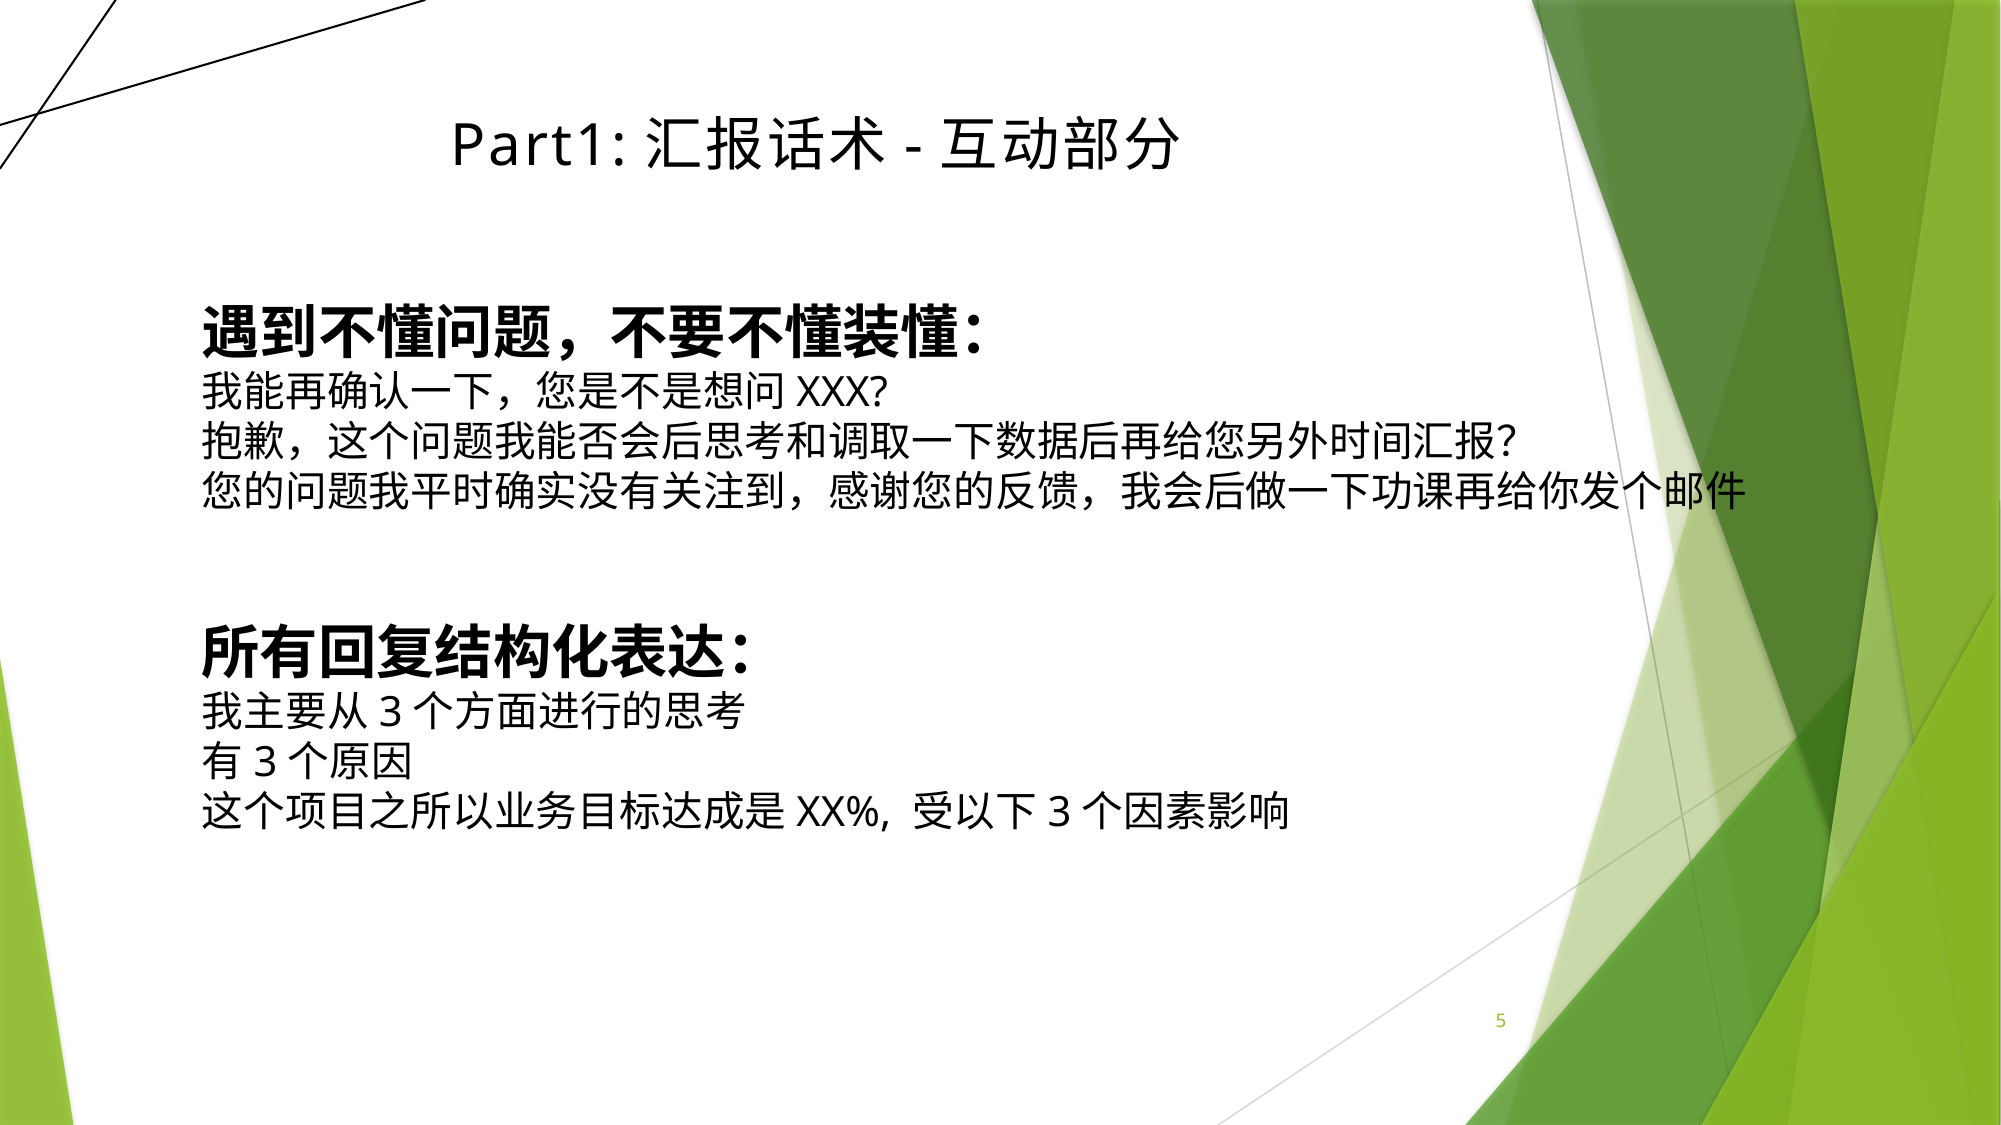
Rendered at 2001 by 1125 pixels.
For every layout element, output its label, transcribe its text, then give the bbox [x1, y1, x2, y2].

title Part1:汇报话术-互动部分 [111, 99, 1522, 317]
text_box 遇到不懂问题，不要不懂装懂： 我能再确认一下，您是不是想问XXX? 抱歉，这个问题我能否会后思考和调取一下数据后再给您另外时间汇报？ 您的问题我平时确实没有关注到，感谢您的反馈，我会后做一下功课再给你发个邮件 所有回复结构化表达： 我主要从3个方面进行的思考 有3个原因 这个项目之所以业务目标达成是XX%, 受以下3个因素影响 [187, 287, 1863, 958]
slide_number 5 [1409, 991, 1522, 1051]
